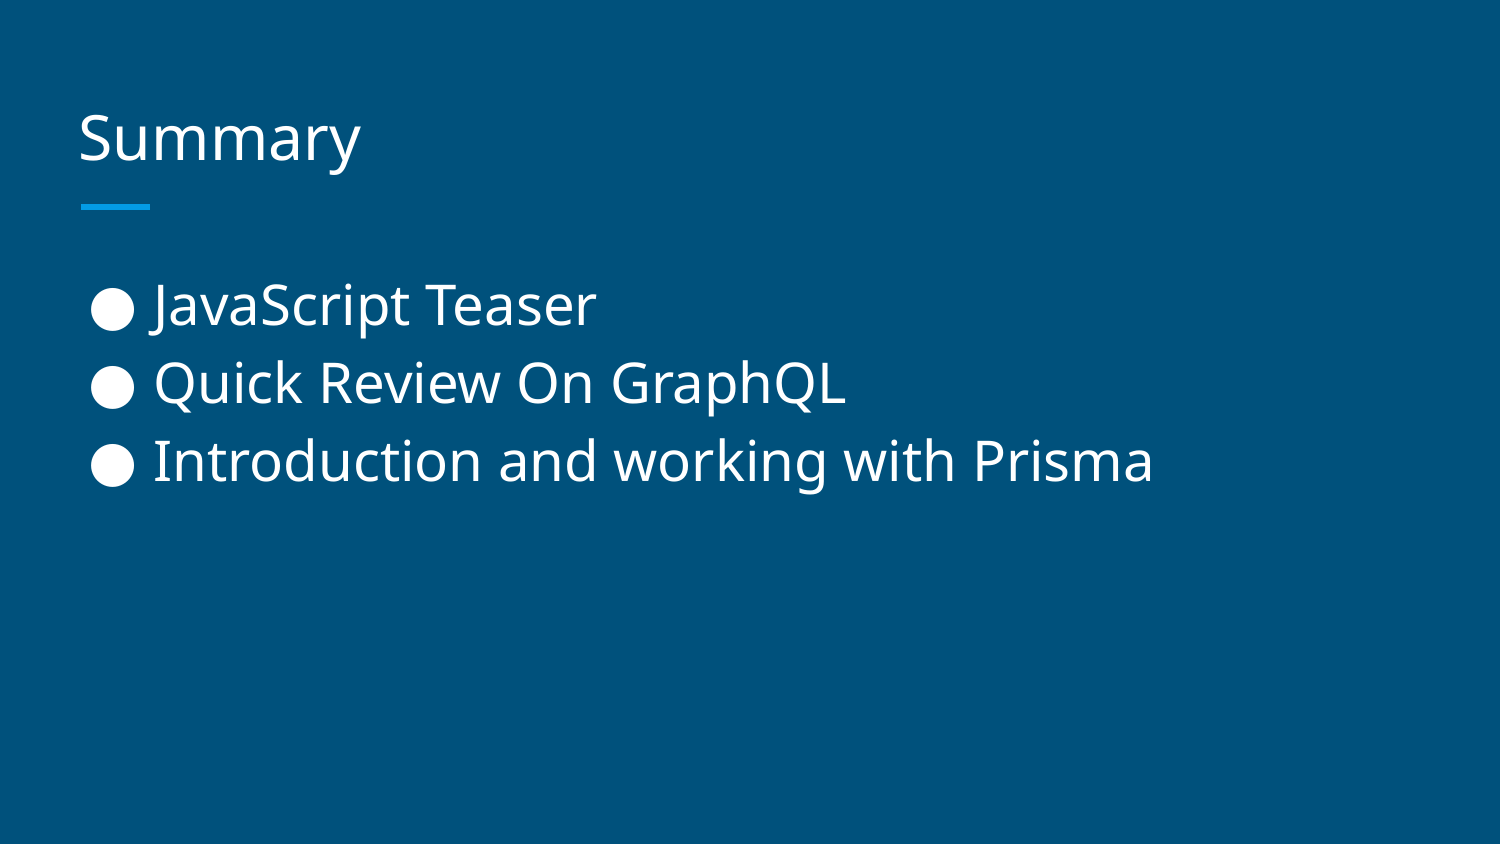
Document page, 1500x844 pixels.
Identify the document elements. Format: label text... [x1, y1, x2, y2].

title Summary [63, 75, 1437, 188]
list JavaScript Teaser Quick Review On GraphQL Introduction and working with Prisma [63, 244, 1437, 750]
